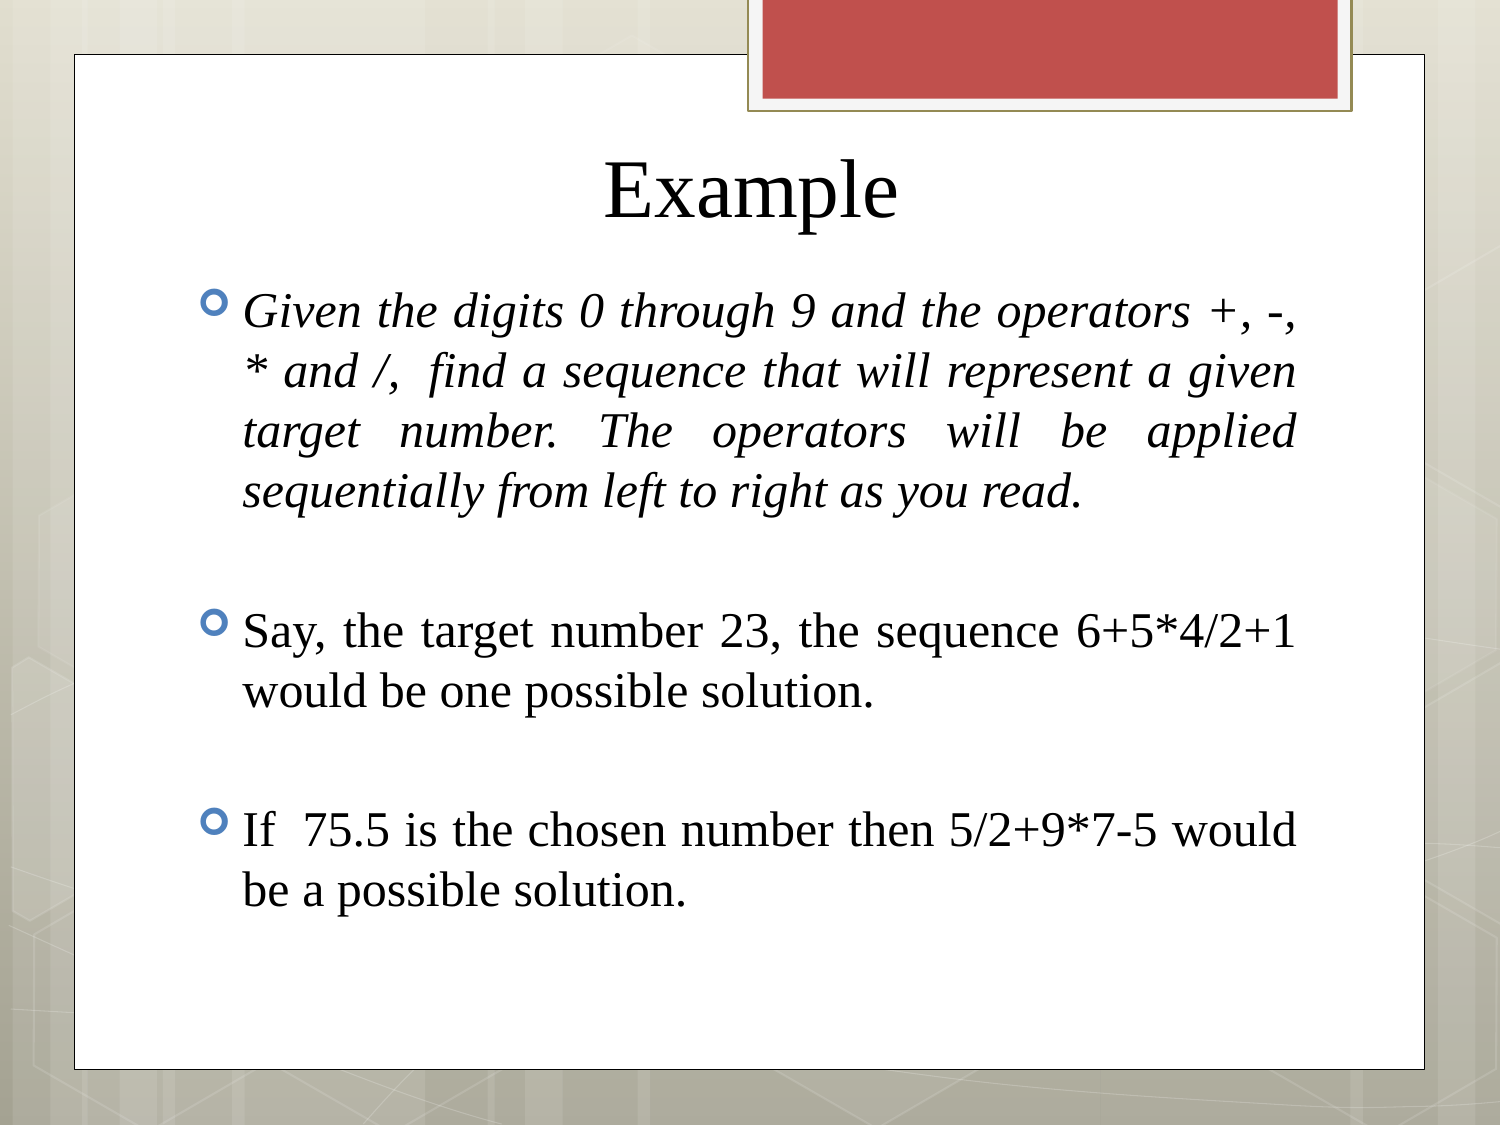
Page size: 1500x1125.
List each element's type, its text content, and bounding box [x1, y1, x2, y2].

list Given the digits 0 through 9 and the operators +, -, * and /, find a sequence that will represent a given target number. The operators will be applied sequentially from left to right as you read. Say, the target number 23, the sequence 6+5*4/2+1 would be one possible solution. If 75.5 is the chosen number then 5/2+9*7-5 would be a possible solution. [171, 269, 1313, 957]
title Example [175, 70, 1329, 242]
